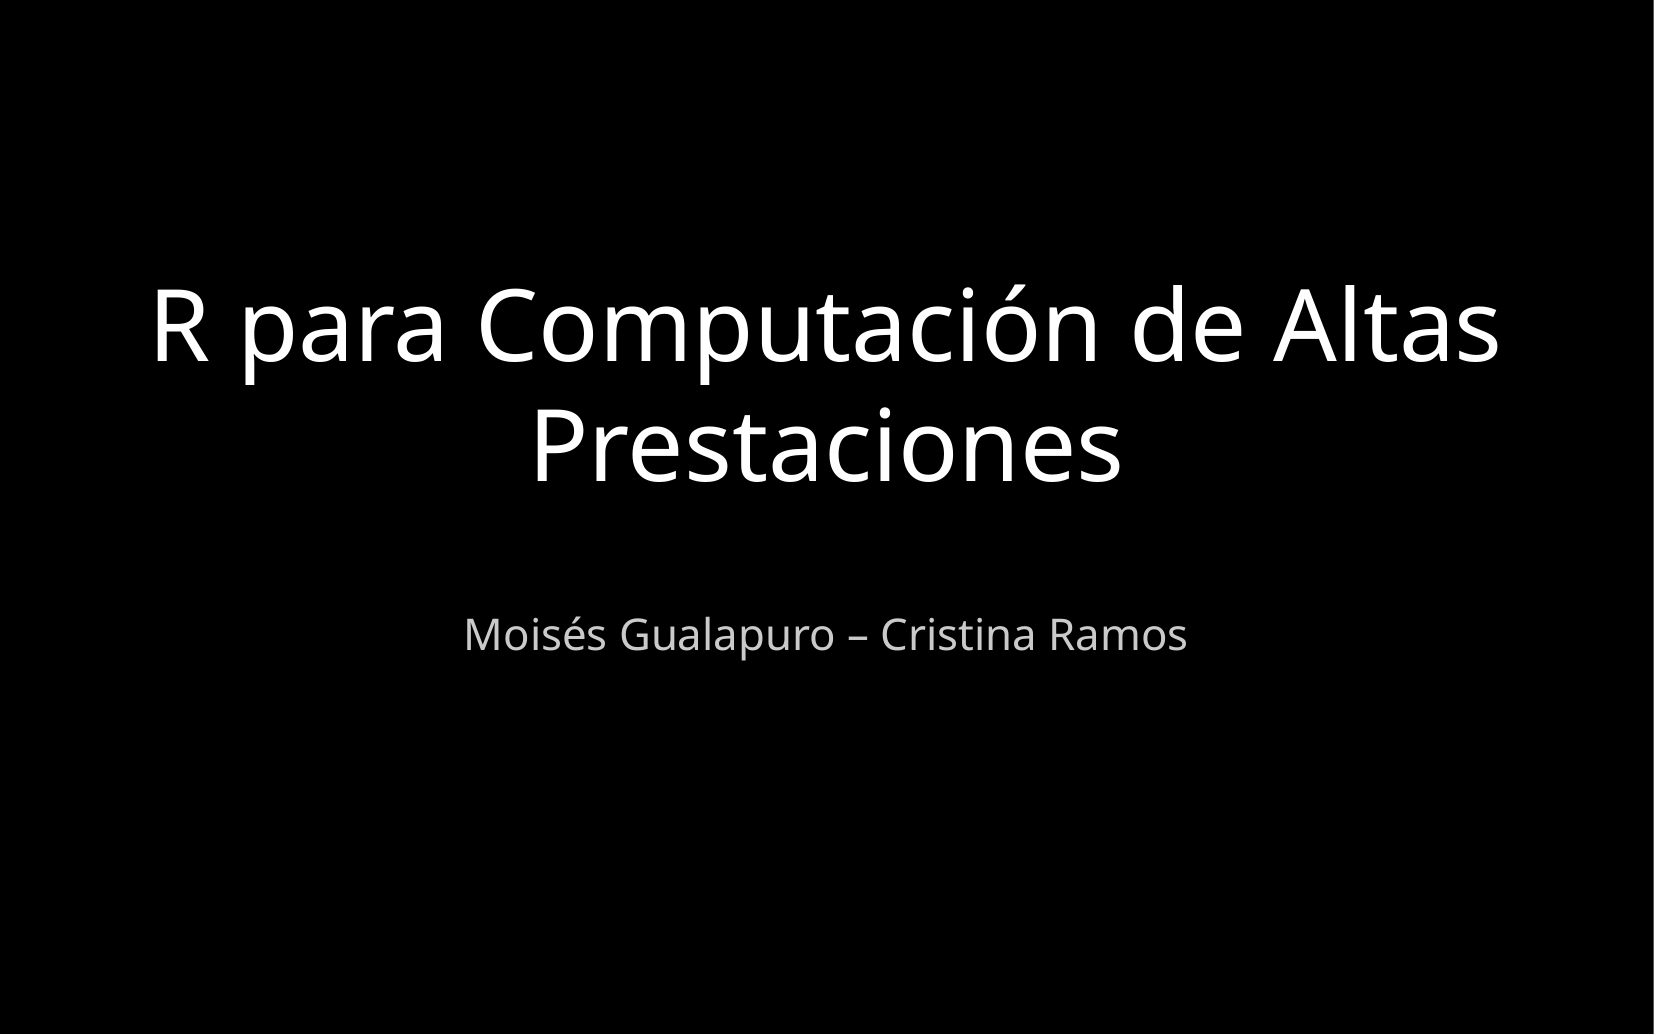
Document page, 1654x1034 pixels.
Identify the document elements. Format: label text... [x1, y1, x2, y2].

text_box Moisés Gualapuro – Cristina Ramos [121, 591, 1532, 751]
text_box R para Computación de Altas Prestaciones [73, 168, 1580, 517]
